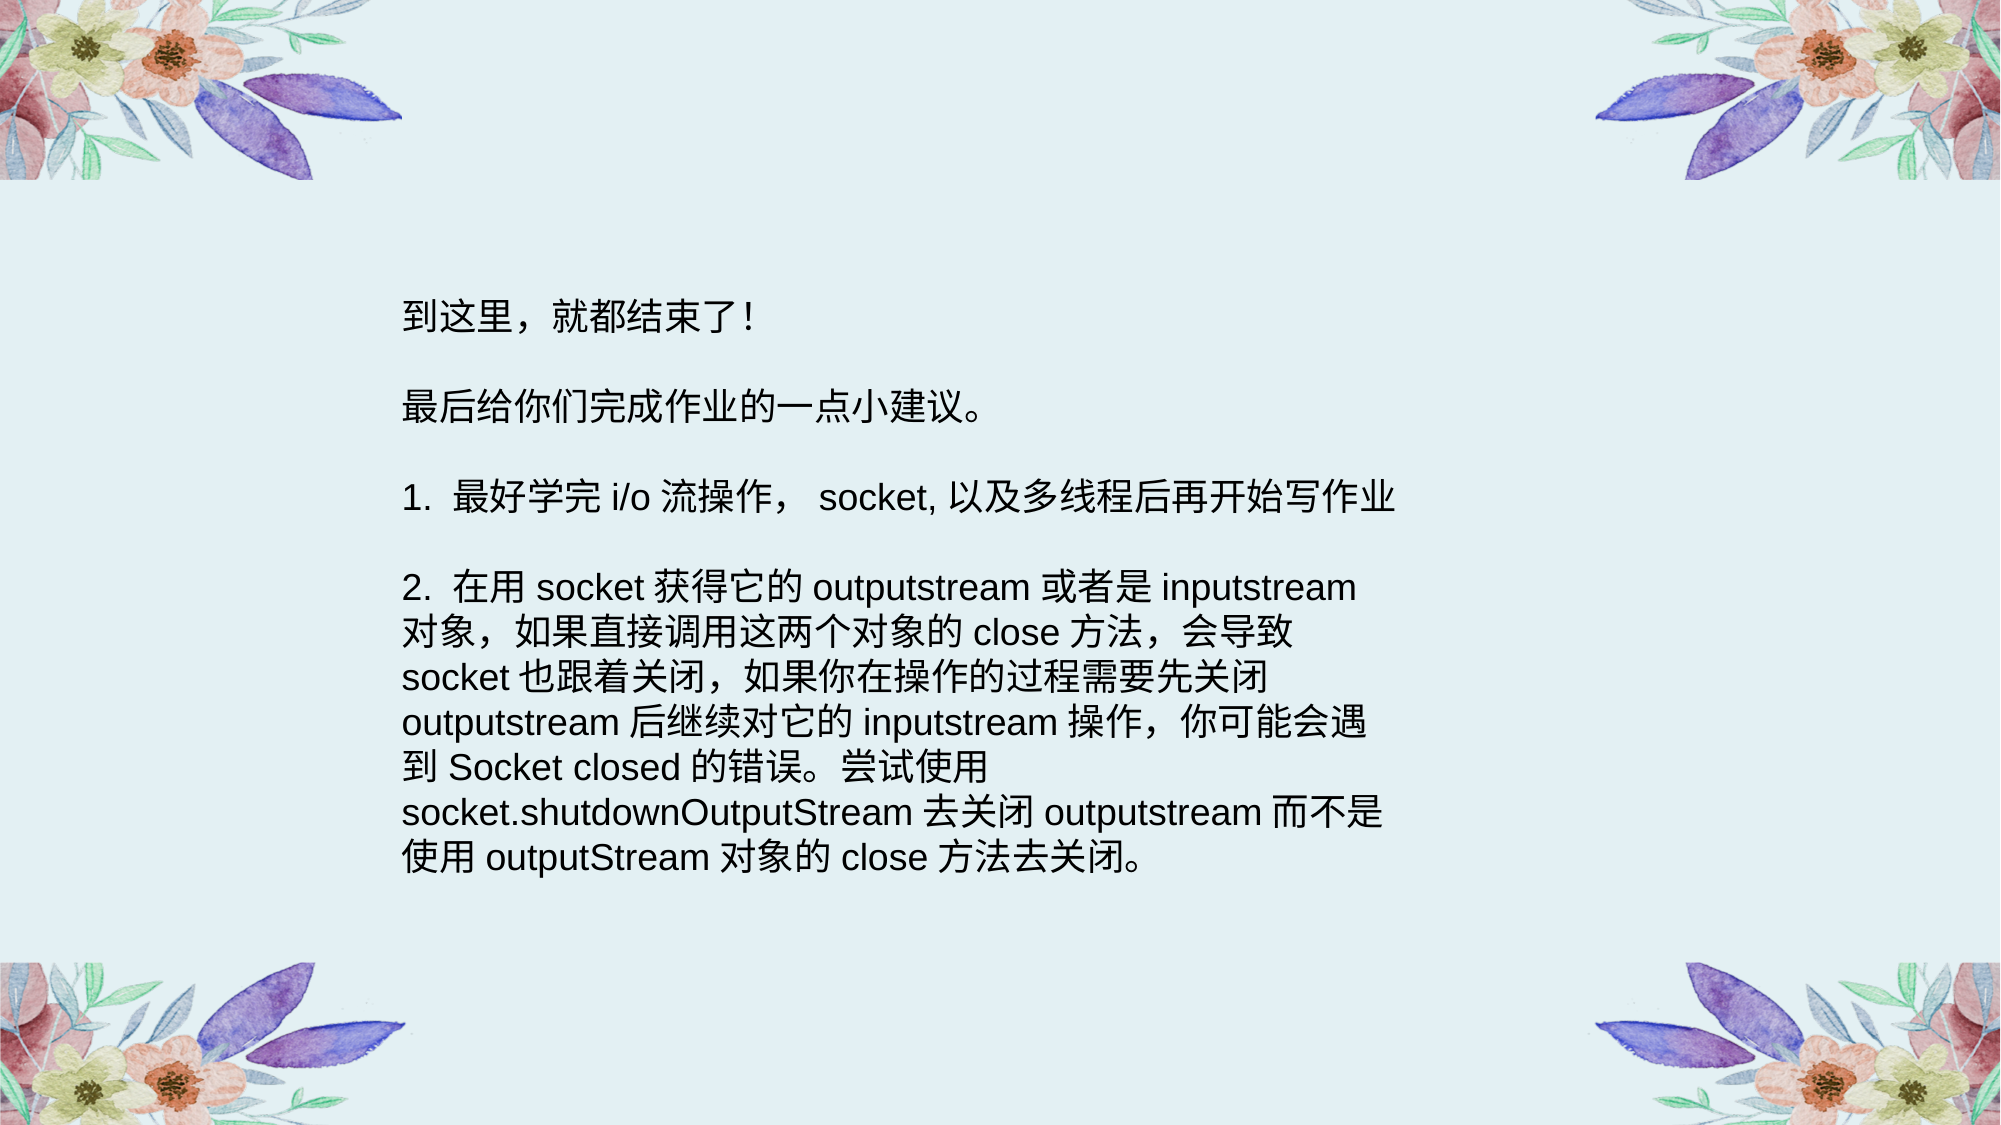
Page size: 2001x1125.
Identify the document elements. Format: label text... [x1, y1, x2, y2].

picture [1, 963, 530, 1125]
picture [1470, 963, 2000, 1125]
picture [1596, 0, 2001, 179]
picture [0, 0, 402, 179]
text_box 到这里，就都结束了！ 最后给你们完成作业的一点小建议。 1. 最好学完i/o流操作，socket,以及多线程后再开始写作业 2. 在用socket获得它的outputstream或者是inputstream对象，如果直接调用这两个对象的close方法，会导致socket也跟着关闭，如果你在操作的过程需要先关闭outputstream后继续对它的inputstream操作，你可能会遇到Socket closed的错误。尝试使用socket.shutdownOutputStream去关闭outputstream而不是使用outputStream对象的close方法去关闭。 [386, 285, 1415, 885]
